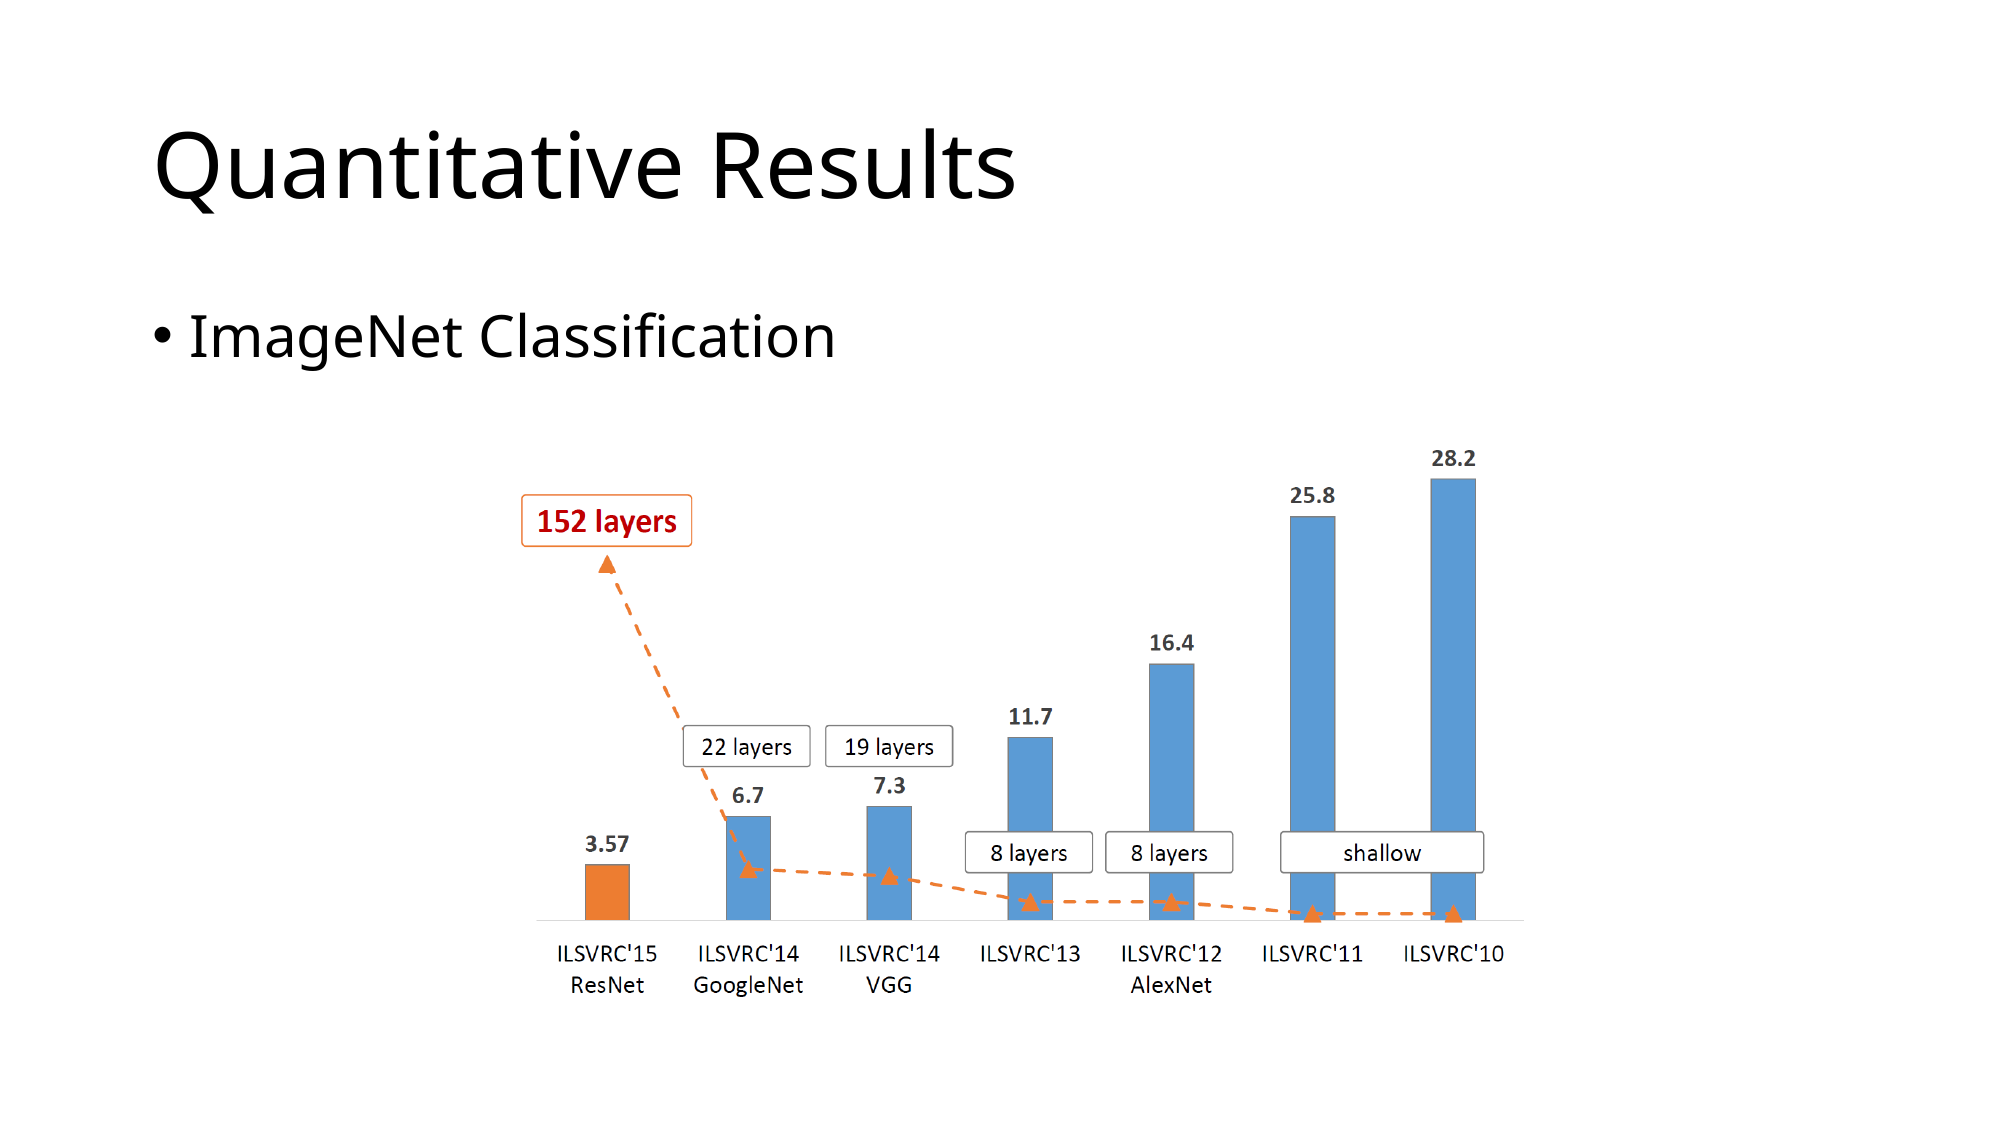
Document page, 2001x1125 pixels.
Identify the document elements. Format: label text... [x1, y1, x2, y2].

title Quantitative Results [137, 59, 1863, 278]
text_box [429, 393, 1545, 997]
list ImageNet Classification [137, 299, 1863, 1014]
